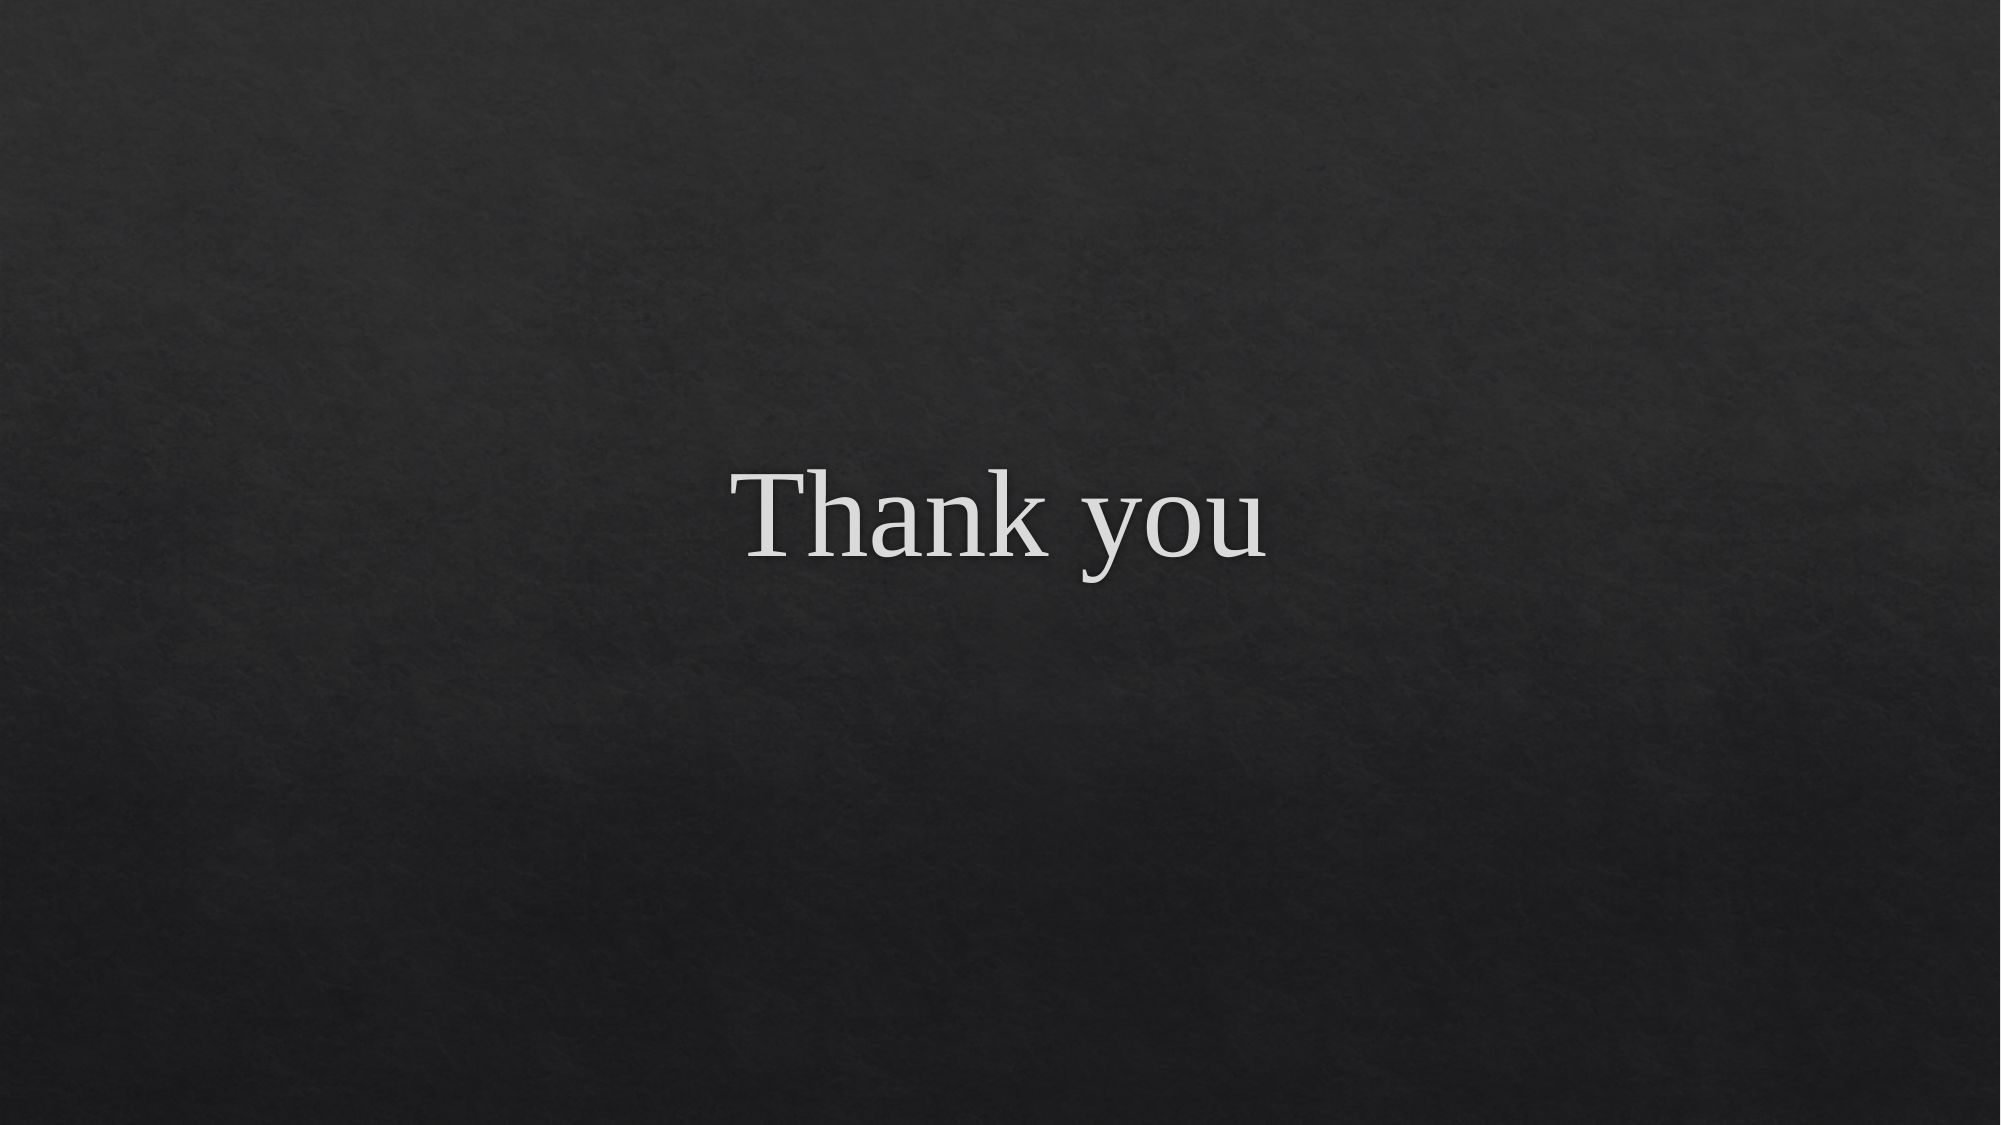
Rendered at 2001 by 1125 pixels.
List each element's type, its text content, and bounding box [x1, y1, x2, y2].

title Thank you [212, 288, 1786, 589]
